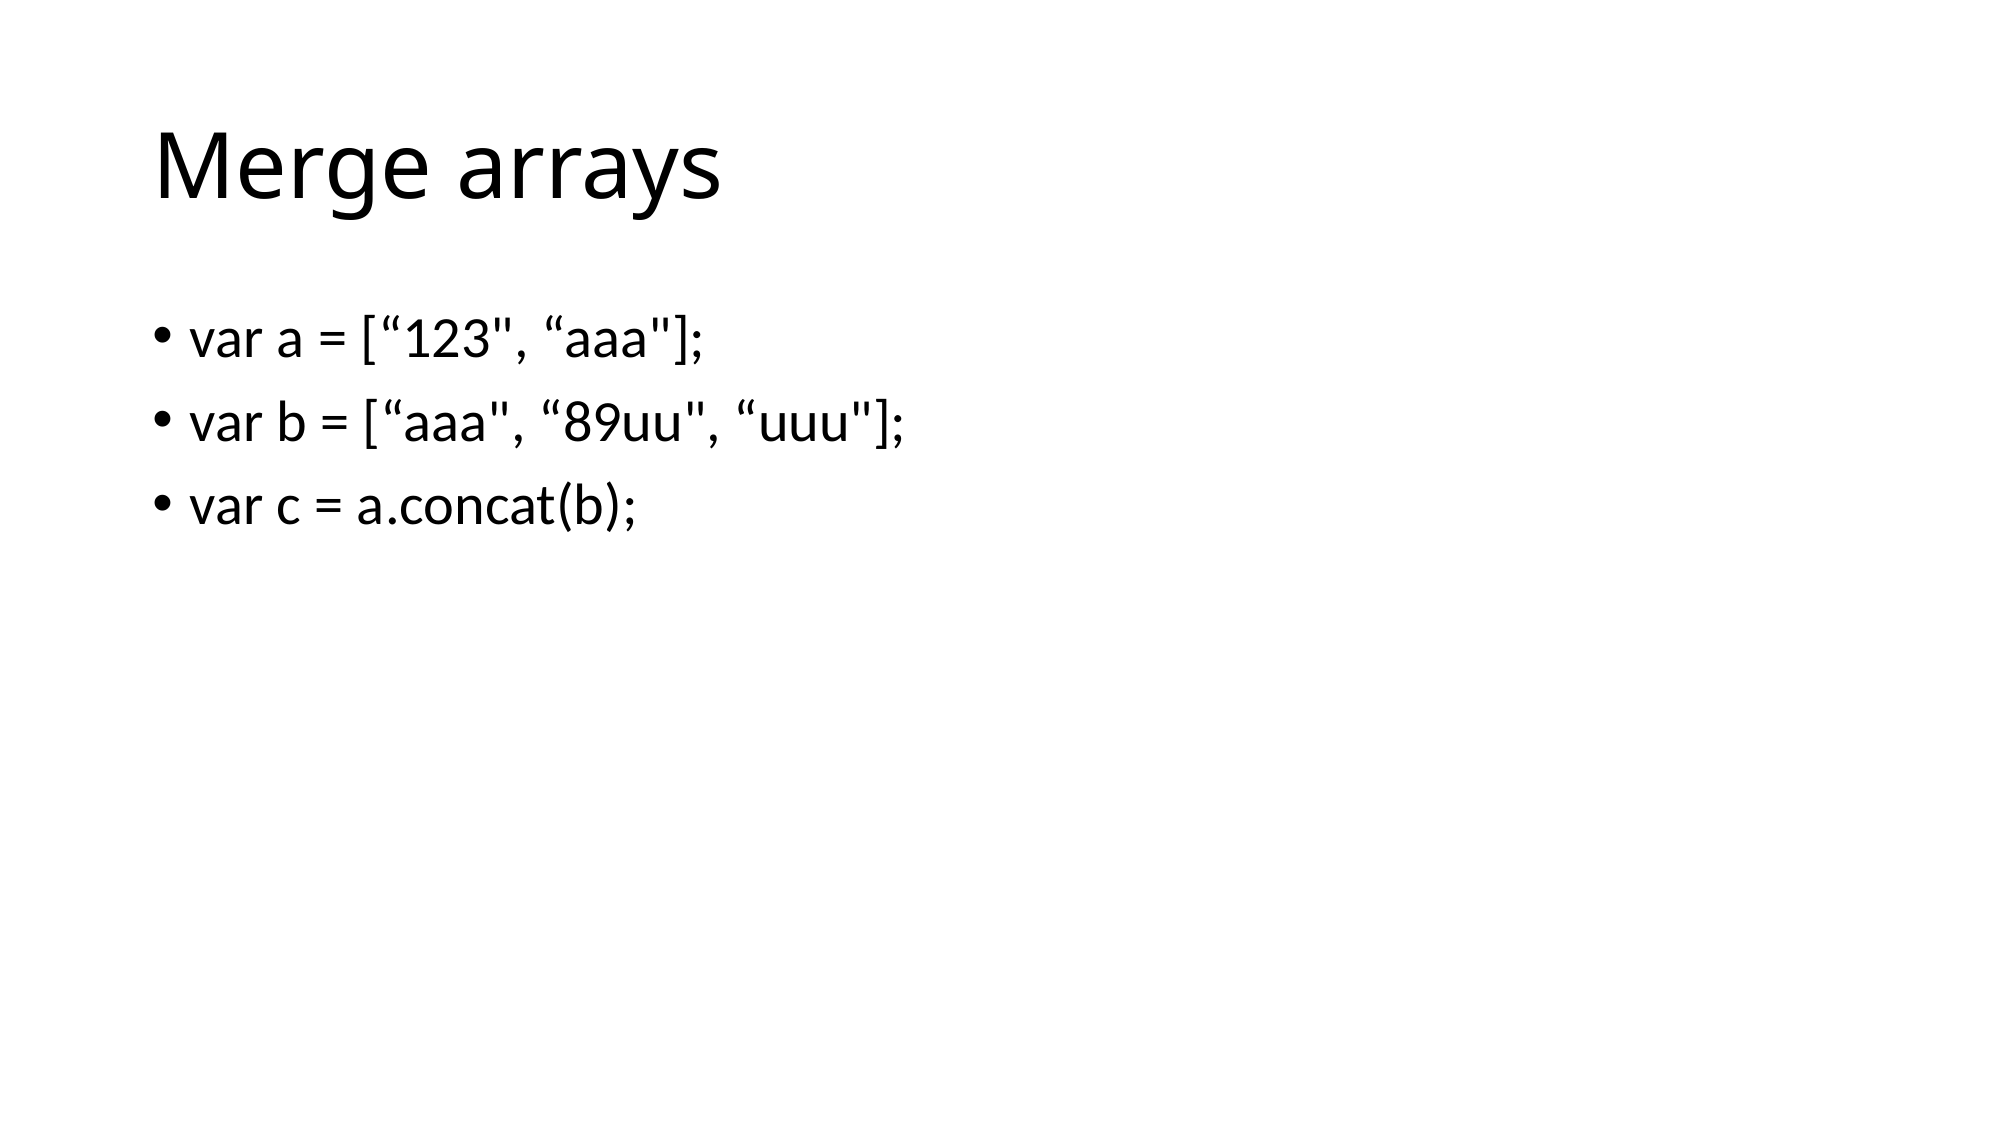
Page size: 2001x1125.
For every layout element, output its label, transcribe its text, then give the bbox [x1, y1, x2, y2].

list var a = [“123", “aaa"]; var b = [“aaa", “89uu", “uuu"]; var c = a.concat(b); [137, 299, 1863, 1014]
title Merge arrays [137, 59, 1863, 278]
